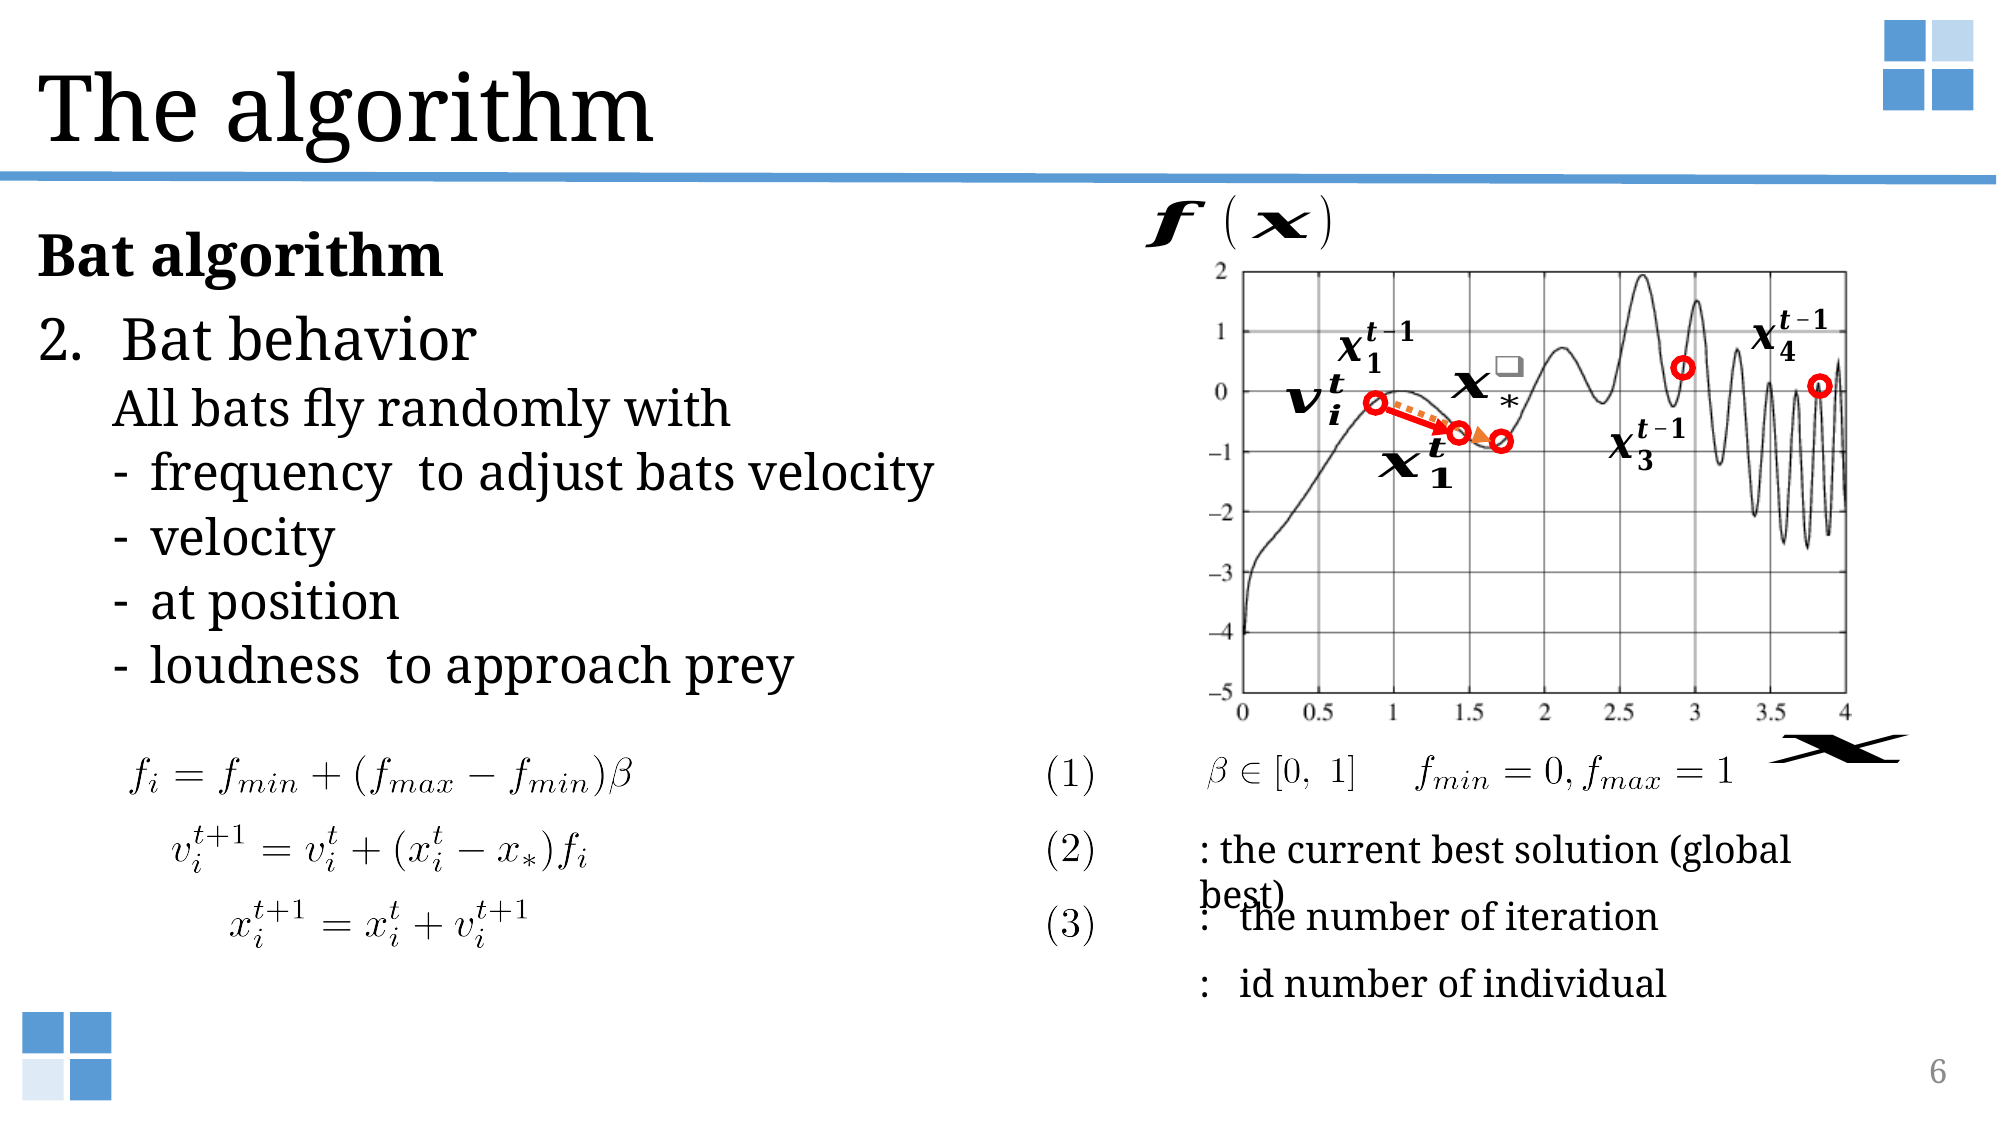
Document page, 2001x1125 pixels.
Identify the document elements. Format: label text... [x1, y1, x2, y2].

title The algorithm [22, 35, 1863, 188]
picture [1209, 259, 1852, 725]
picture [129, 755, 1093, 948]
slide_number 6 [1512, 1042, 1963, 1103]
picture [1207, 755, 1353, 792]
picture [1415, 755, 1732, 791]
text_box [1386, 409, 1453, 434]
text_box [1394, 403, 1492, 442]
